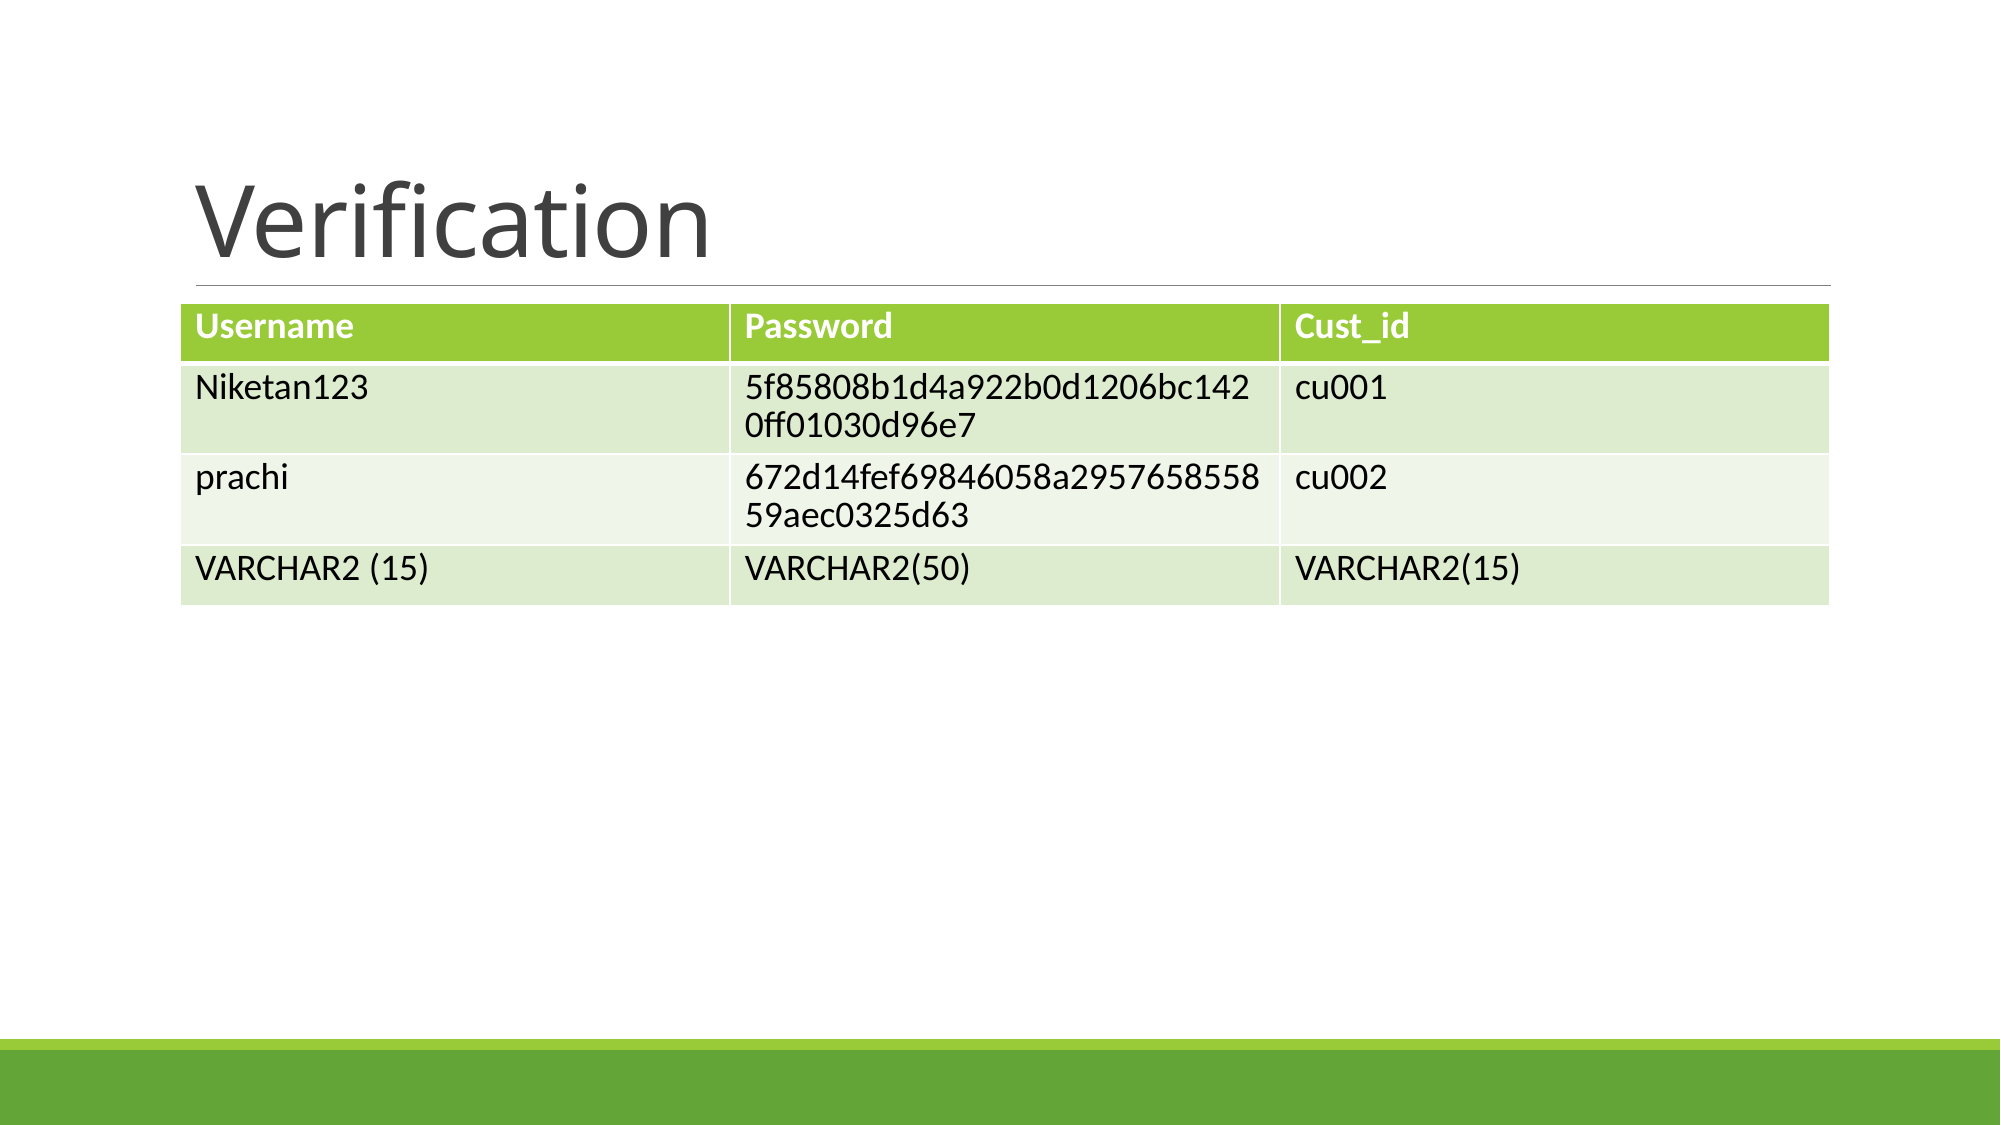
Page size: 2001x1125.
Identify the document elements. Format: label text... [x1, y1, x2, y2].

table_cell prachi [181, 455, 729, 544]
table_header Username [181, 304, 729, 361]
table_cell Niketan123 [181, 366, 729, 453]
table_cell 5f85808b1d4a922b0d1206bc1420ff01030d96e7 [731, 366, 1279, 453]
table_header Password [731, 304, 1279, 361]
table_cell VARCHAR2(15) [1281, 546, 1829, 605]
table_cell VARCHAR2(50) [731, 546, 1279, 605]
table_cell cu002 [1281, 455, 1829, 544]
title Verification [180, 47, 1830, 285]
table_cell cu001 [1281, 366, 1829, 453]
table_cell VARCHAR2 (15) [181, 546, 729, 605]
table_header Cust_id [1281, 304, 1829, 361]
table_cell 672d14fef69846058a295765855859aec0325d63 [731, 455, 1279, 544]
